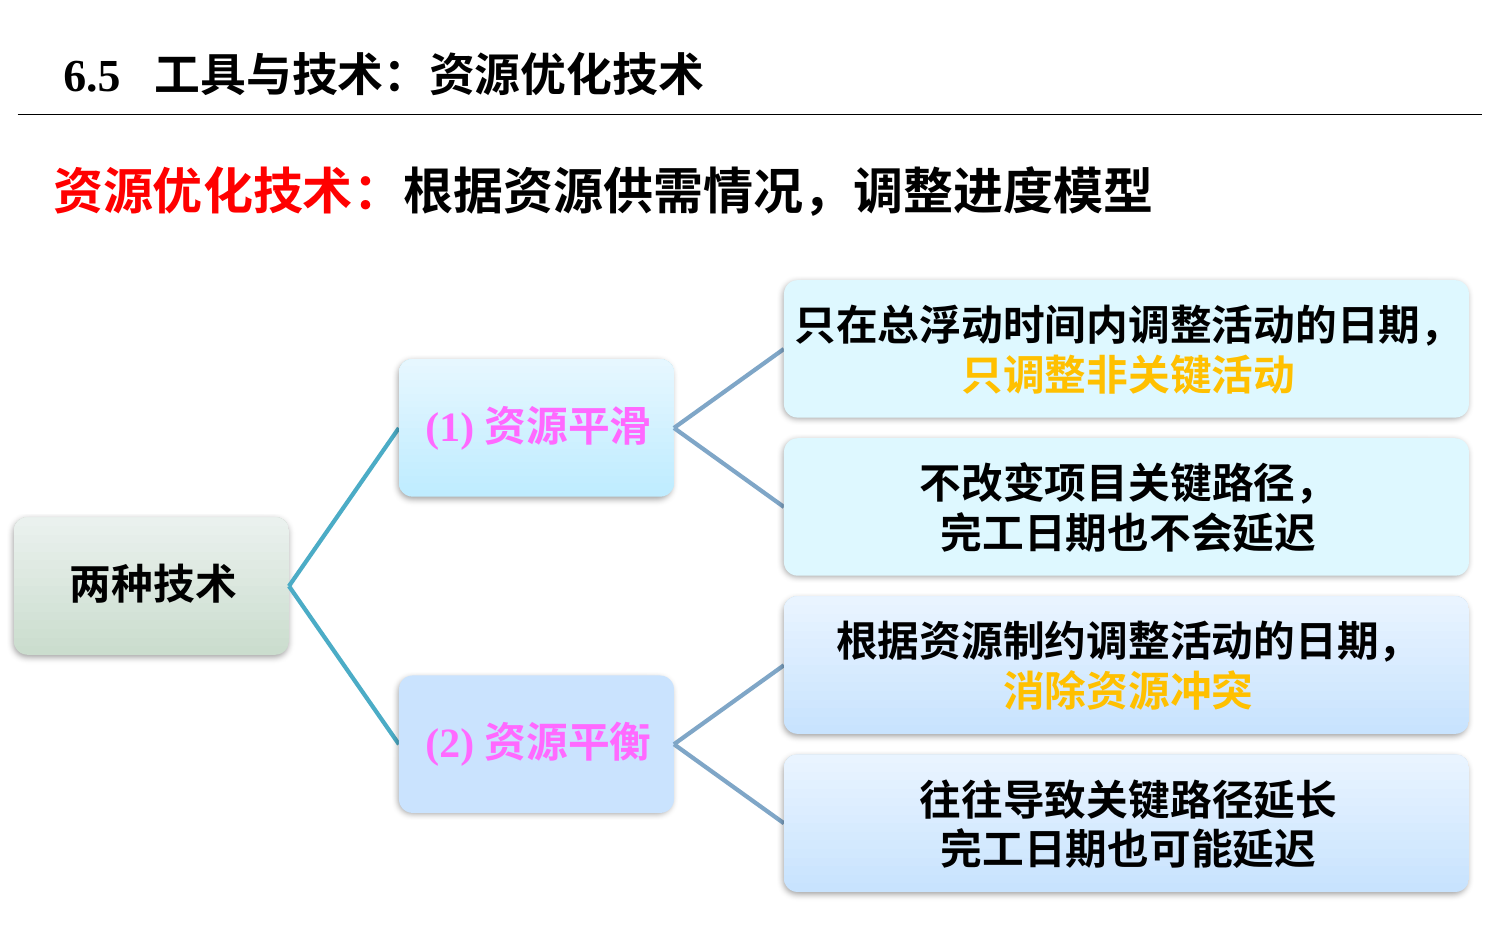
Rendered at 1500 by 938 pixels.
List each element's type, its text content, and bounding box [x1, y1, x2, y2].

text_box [0, 279, 1484, 893]
title 6.5 工具与技术：资源优化技术 [48, 19, 1140, 122]
text_box 资源优化技术：根据资源供需情况，调整进度模型 [38, 122, 1462, 278]
